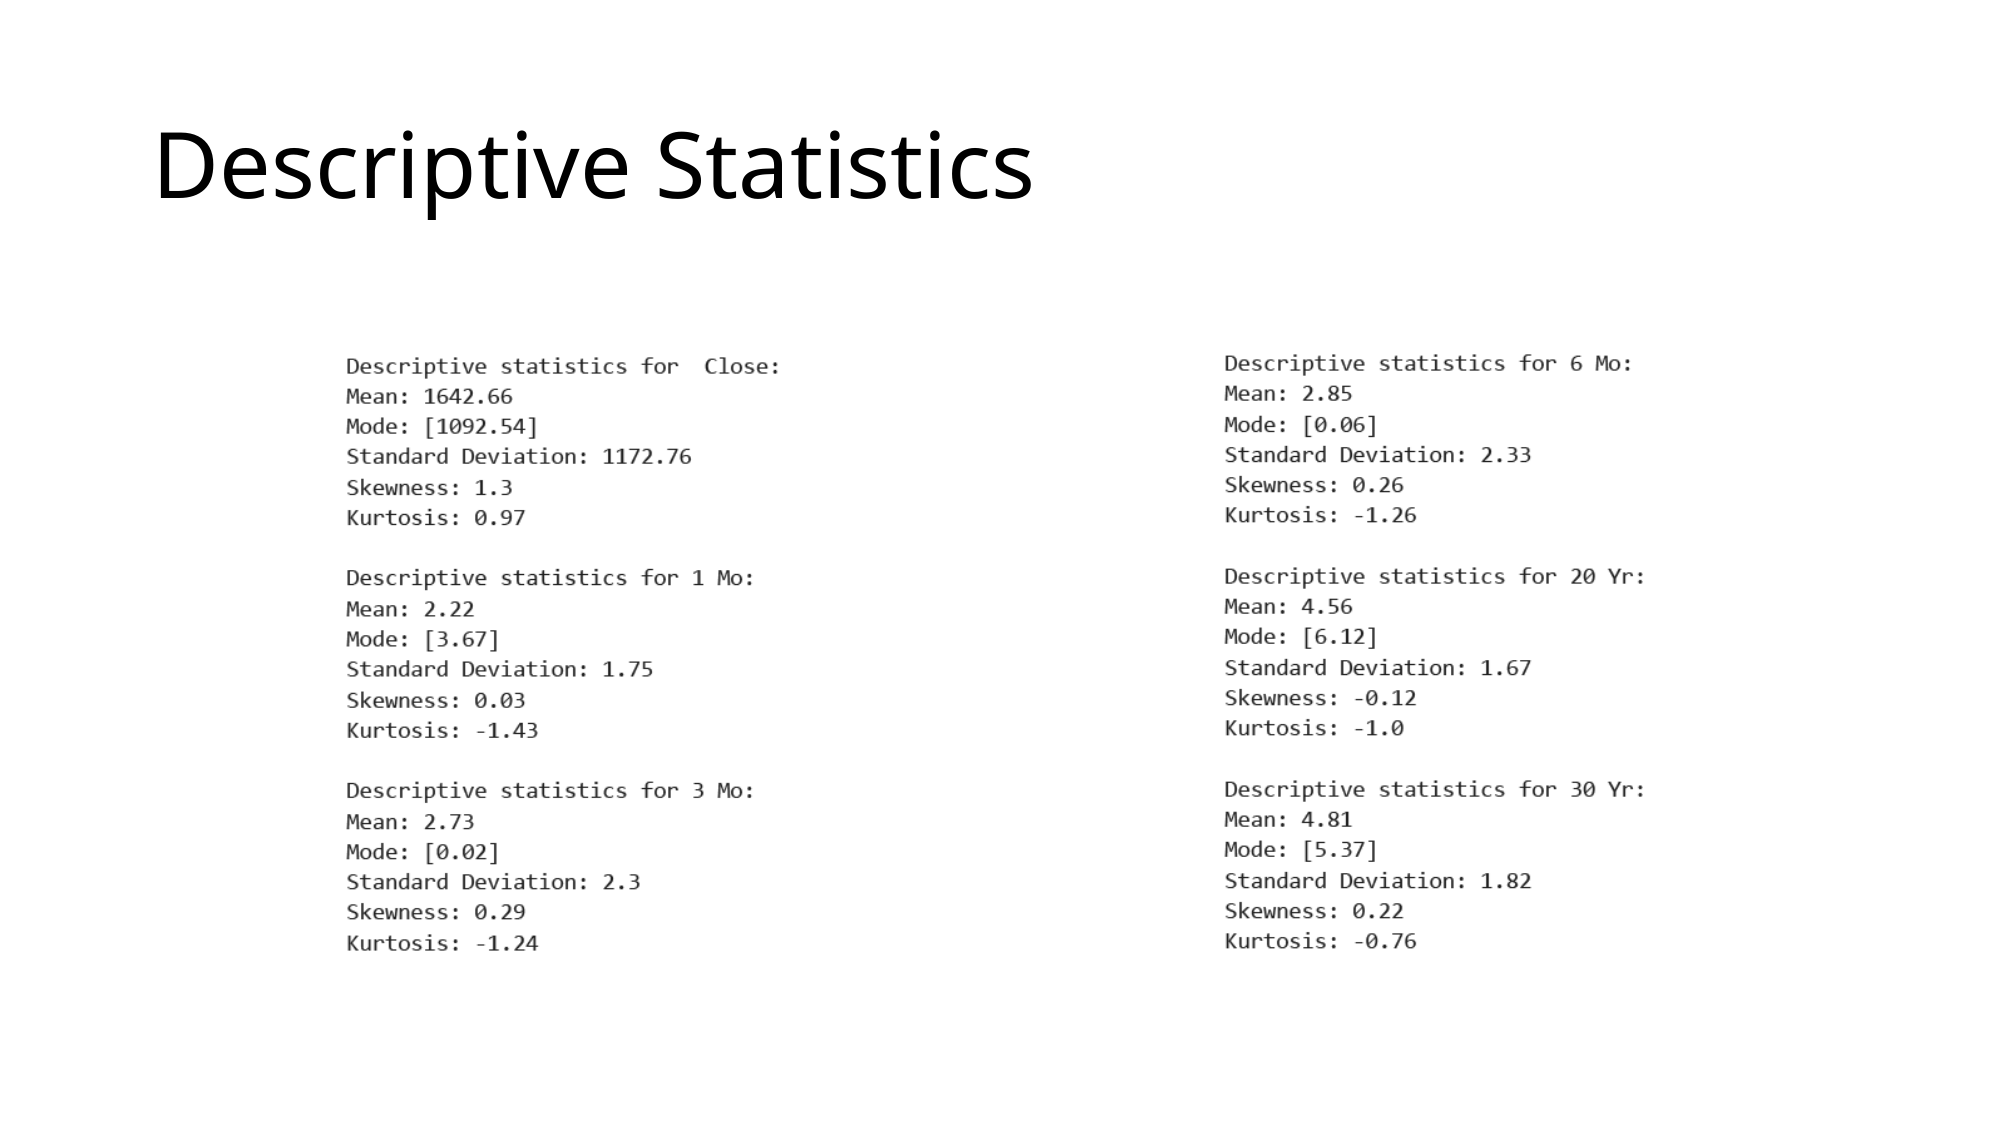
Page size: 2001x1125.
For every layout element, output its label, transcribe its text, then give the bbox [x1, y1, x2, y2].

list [1216, 352, 1658, 961]
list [335, 355, 790, 958]
title Descriptive Statistics [137, 59, 1863, 278]
